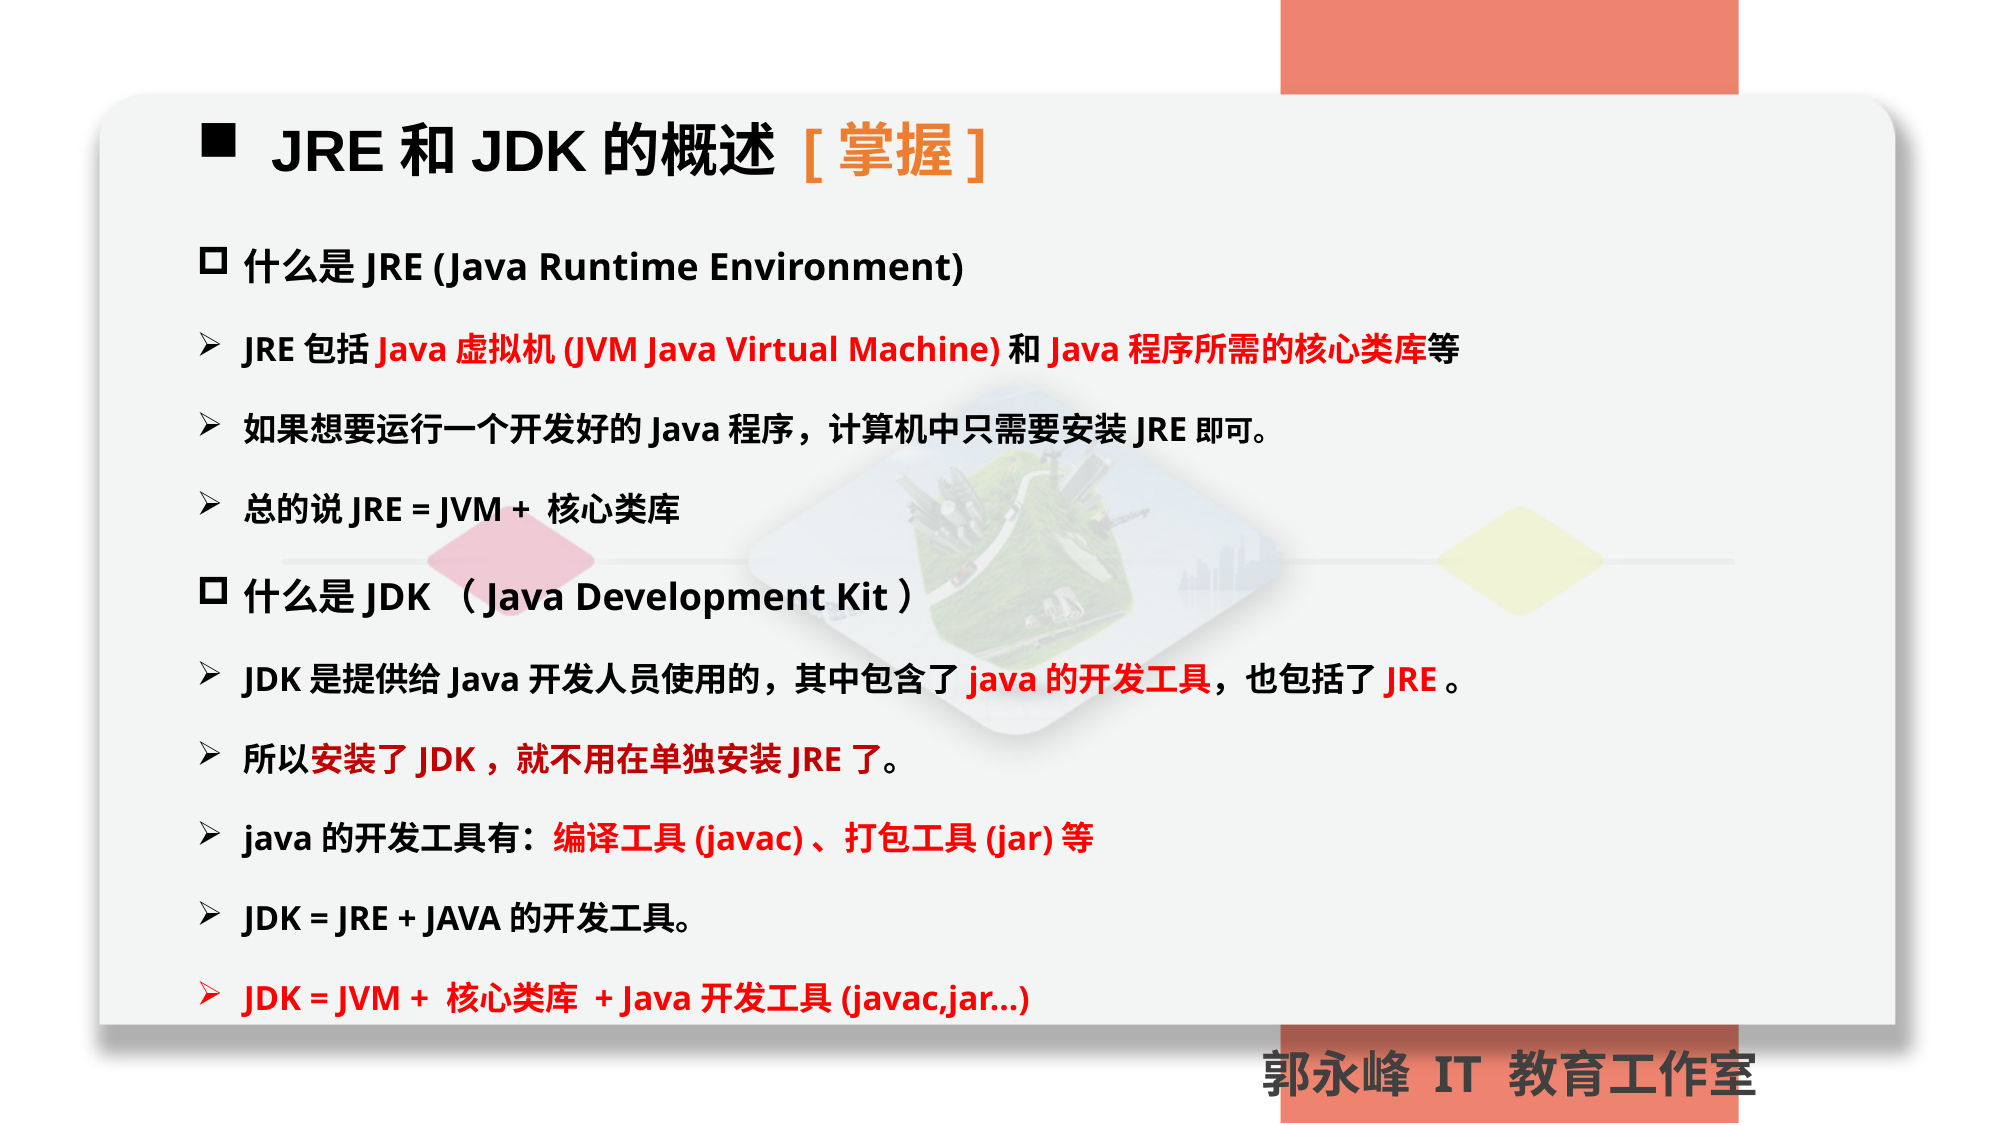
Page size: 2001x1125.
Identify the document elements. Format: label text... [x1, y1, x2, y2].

text_box JRE和JDK的概述 [掌握] [182, 105, 1088, 190]
text_box 什么是JRE (Java Runtime Environment) JRE包括Java虚拟机(JVM Java Virtual Machine)和Java程序所需的核心类库等 如果想要运行一个开发好的Java程序，计算机中只需要安装JRE即可。 总的说JRE = JVM + 核心类库 什么是JDK（Java Development Kit） JDK是提供给Java开发人员使用的，其中包含了java的开发工具，也包括了JRE。 所以安装了JDK，就不用在单独安装JRE了。 java的开发工具有：编译工具(javac)、打包工具(jar)等 JDK = JRE + JAVA的开发工具。 JDK = JVM + 核心类库 + Java开发工具(javac,jar…) [182, 190, 1789, 1025]
picture [0, 0, 1995, 1123]
